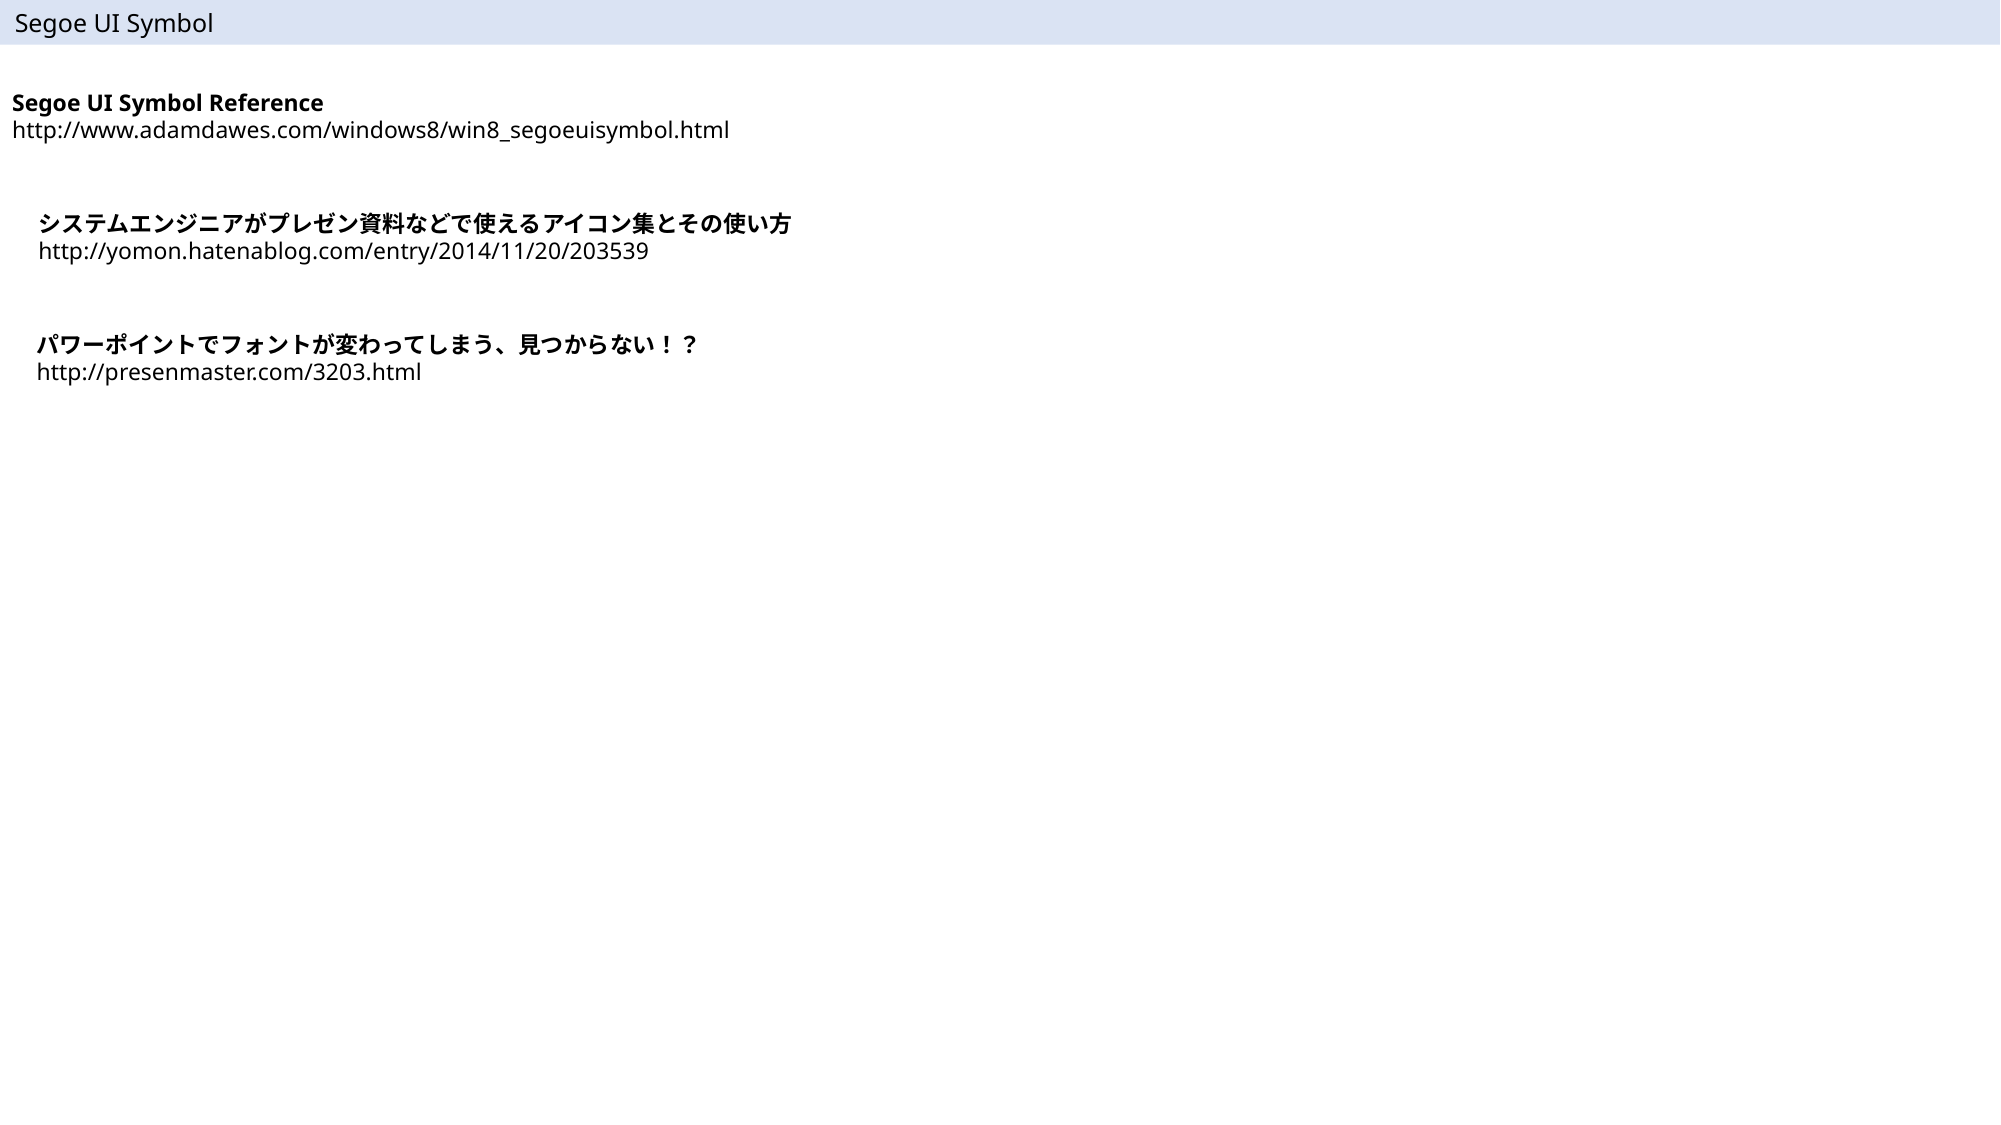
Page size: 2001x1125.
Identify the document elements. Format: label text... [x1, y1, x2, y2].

text_box Segoe UI Symbol [0, 0, 2000, 45]
text_box Segoe UI Symbol Reference http://www.adamdawes.com/windows8/win8_segoeuisymbol.html [0, 80, 746, 151]
text_box パワーポイントでフォントが変わってしまう、見つからない！？ http://presenmaster.com/3203.html [21, 322, 718, 393]
text_box システムエンジニアがプレゼン資料などで使えるアイコン集とその使い方 http://yomon.hatenablog.com/entry/2014/11/20/203539 [23, 201, 809, 272]
